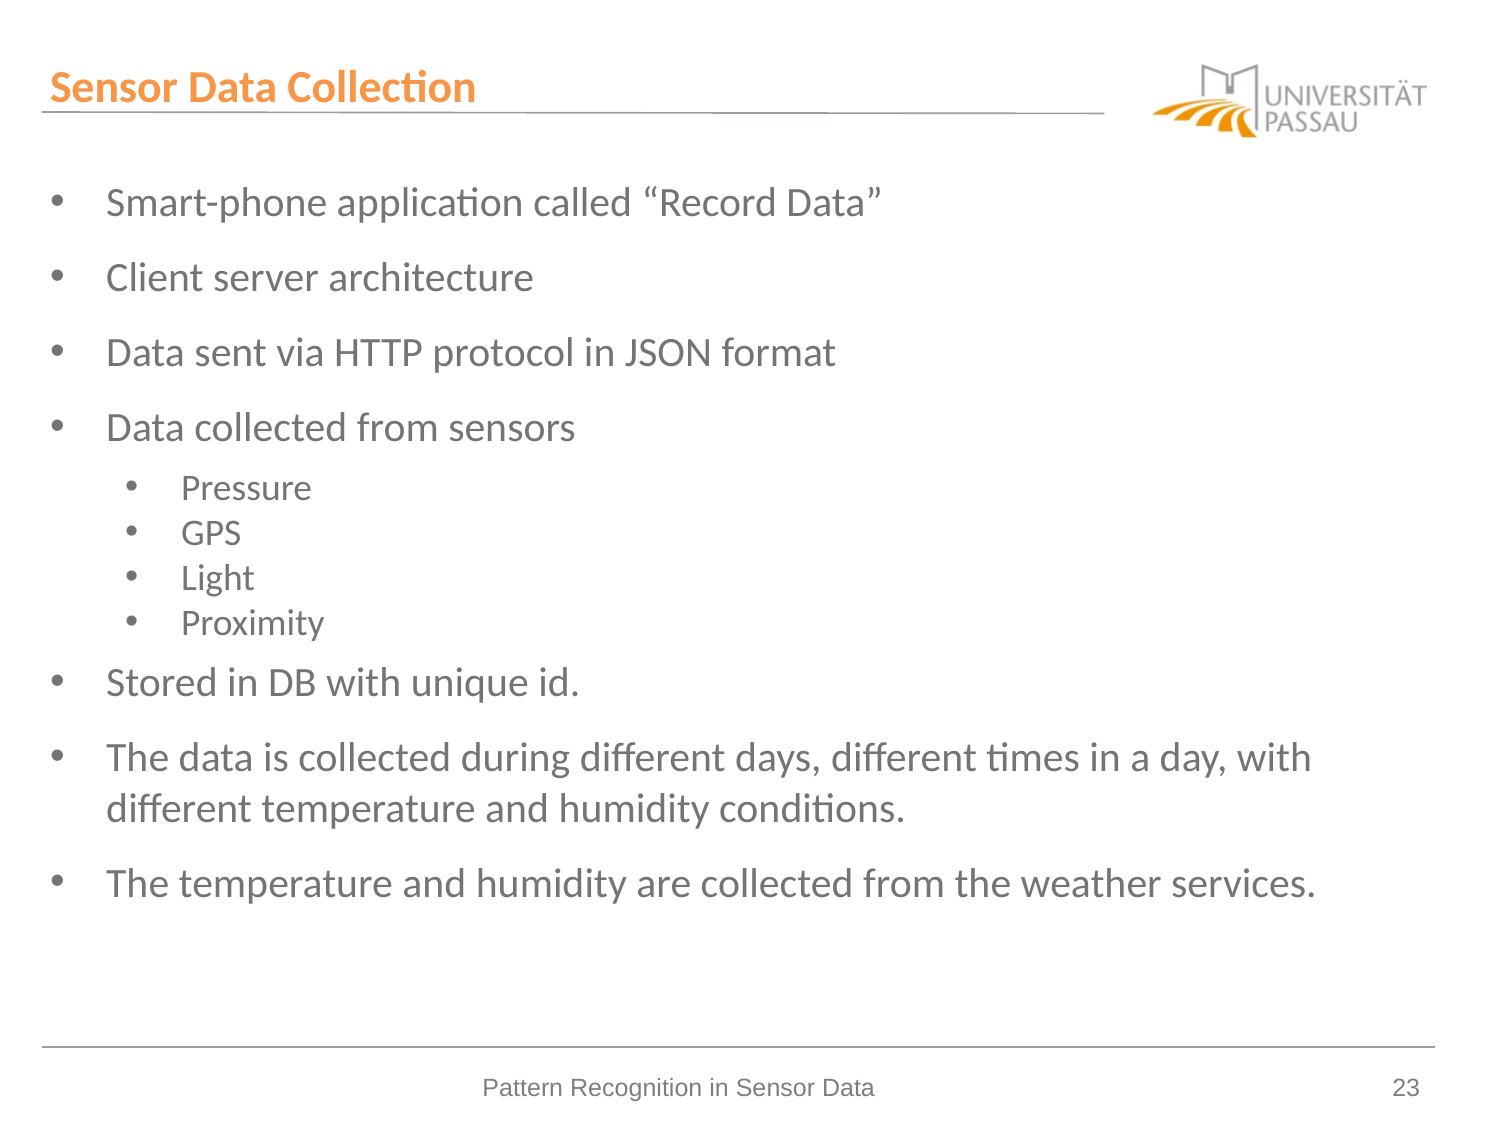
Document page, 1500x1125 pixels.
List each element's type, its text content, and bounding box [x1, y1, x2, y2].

picture [1151, 63, 1428, 138]
list Smart-phone application called “Record Data” Client server architecture Data sent via HTTP protocol in JSON format Data collected from sensors Pressure GPS Light Proximity Stored in DB with unique id. The data is collected during different days, different times in a day, with different temperature and humidity conditions. The temperature and humidity are collected from the weather services. [50, 174, 1412, 913]
footer Pattern Recognition in Sensor Data [480, 1071, 1032, 1104]
title Sensor Data Collection [50, 56, 638, 113]
slide_number 23 [1388, 1071, 1425, 1104]
